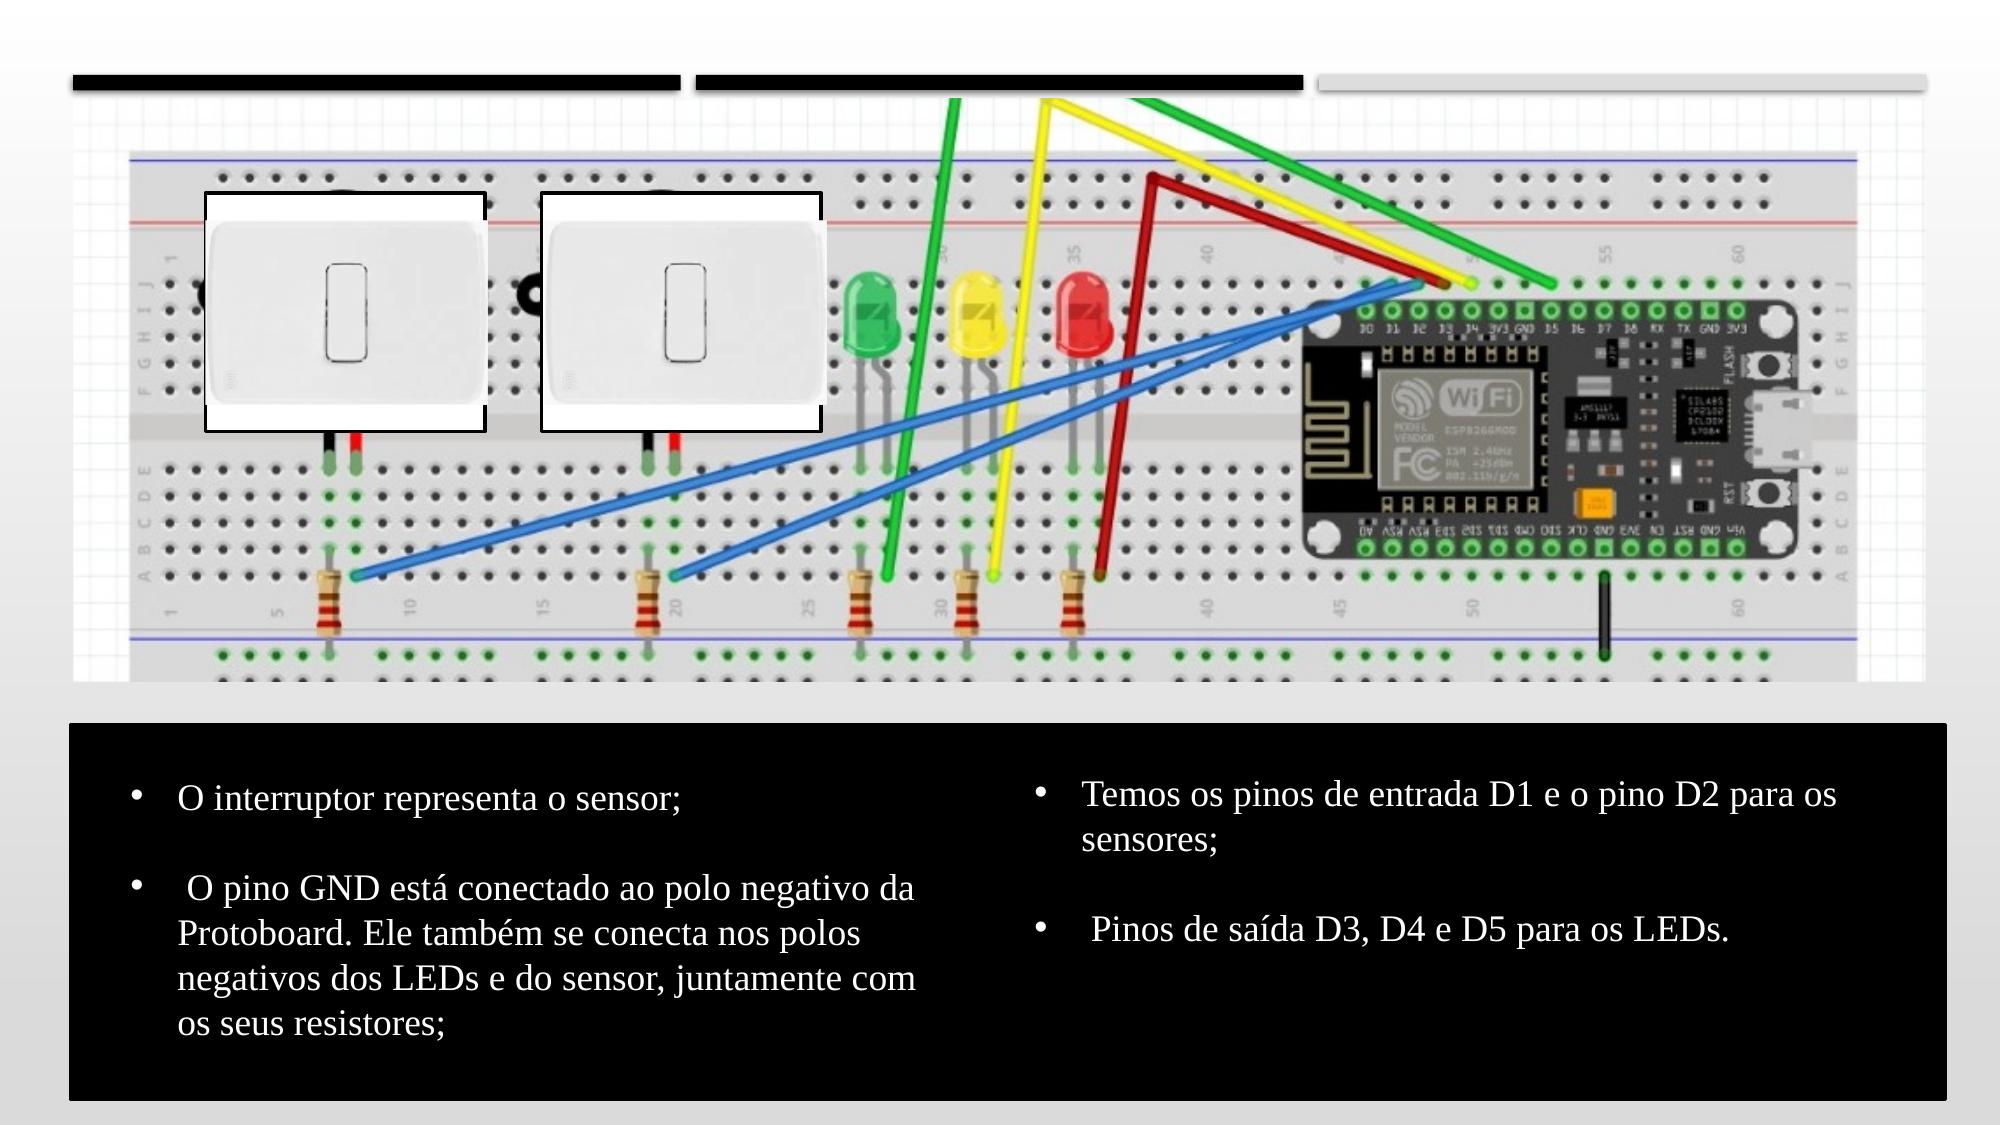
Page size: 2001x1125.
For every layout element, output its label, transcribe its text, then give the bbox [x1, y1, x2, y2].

text_box O interruptor representa o sensor; O pino GND está conectado ao polo negativo da Protoboard. Ele também se conecta nos polos negativos dos LEDs e do sensor, juntamente com os seus resistores; [115, 725, 968, 1050]
picture [72, 97, 1927, 683]
text_box [998, 723, 1947, 1101]
text_box [69, 723, 998, 1101]
text_box Temos os pinos de entrada D1 e o pino D2 para os sensores; Pinos de saída D3, D4 e D5 para os LEDs. [1019, 716, 1943, 957]
